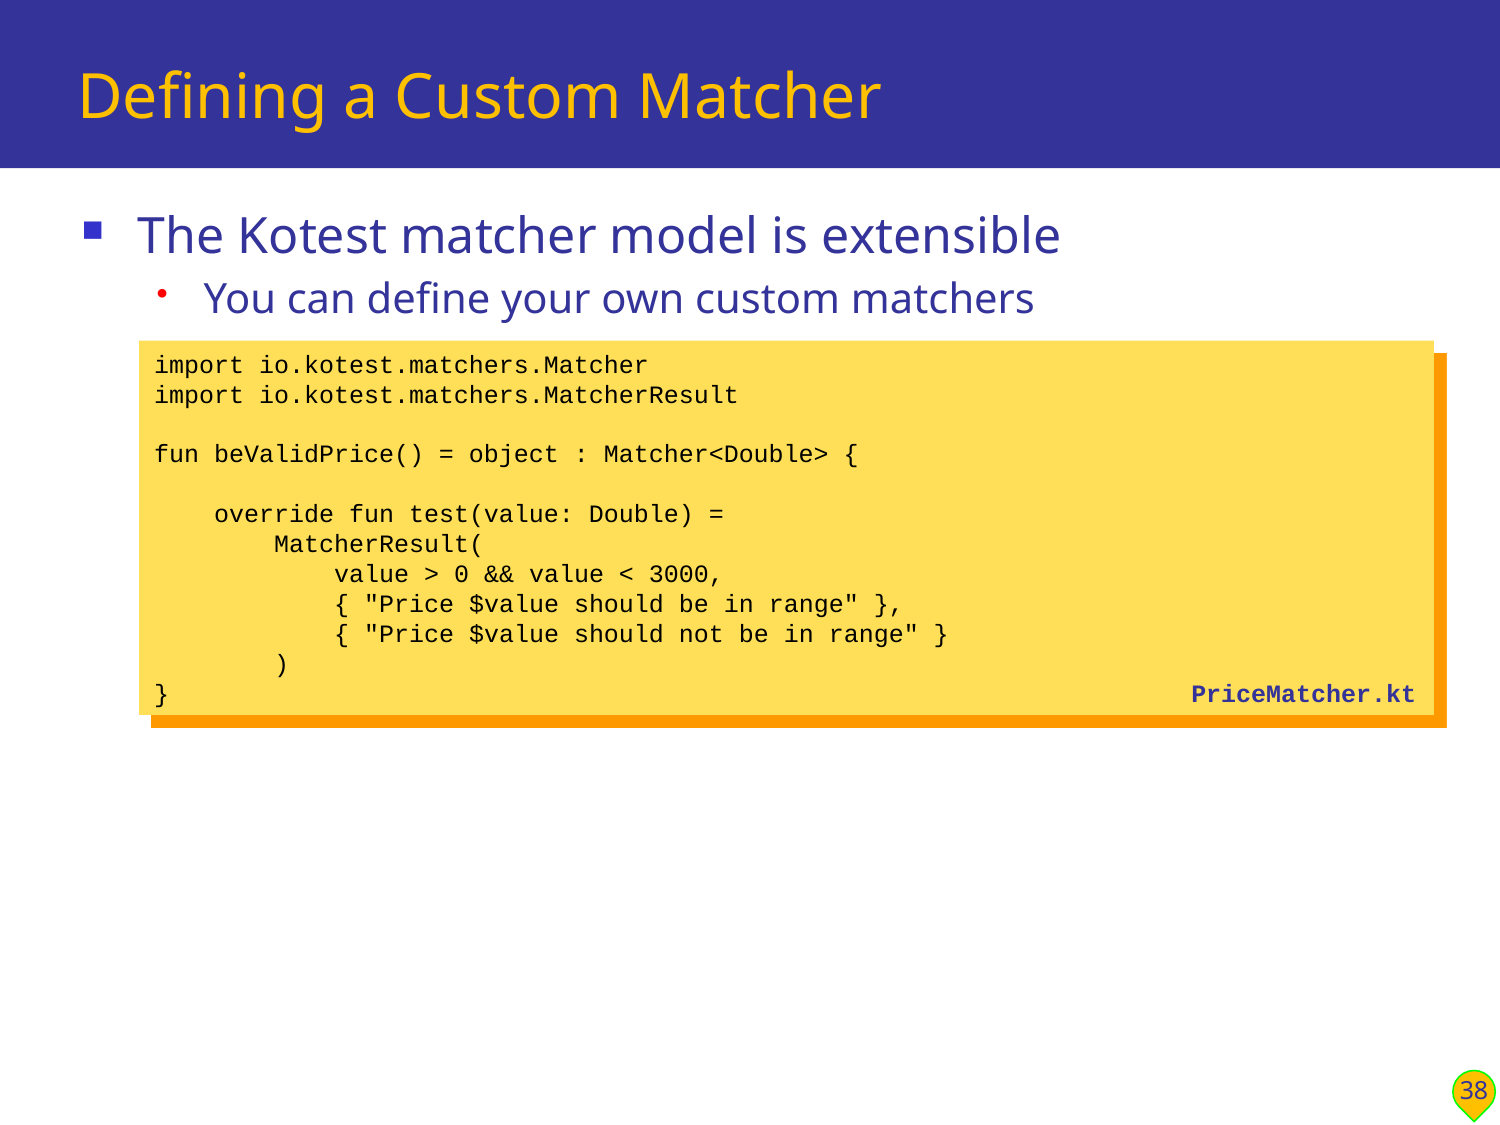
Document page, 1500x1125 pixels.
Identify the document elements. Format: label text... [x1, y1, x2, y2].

title Defining a Custom Matcher [61, 24, 1465, 139]
text_box import io.kotest.matchers.Matcher import io.kotest.matchers.MatcherResult fun beValidPrice() = object : Matcher<Double> { override fun test(value: Double) = MatcherResult( value > 0 && value < 3000, { "Price $value should be in range" }, { "Price $value should not be in range" } ) } [139, 340, 1434, 715]
text_box PriceMatcher.kt [1176, 670, 1431, 715]
footer 38 [1431, 1040, 1500, 1117]
list The Kotest matcher model is extensible You can define your own custom matchers [66, 196, 1460, 1007]
